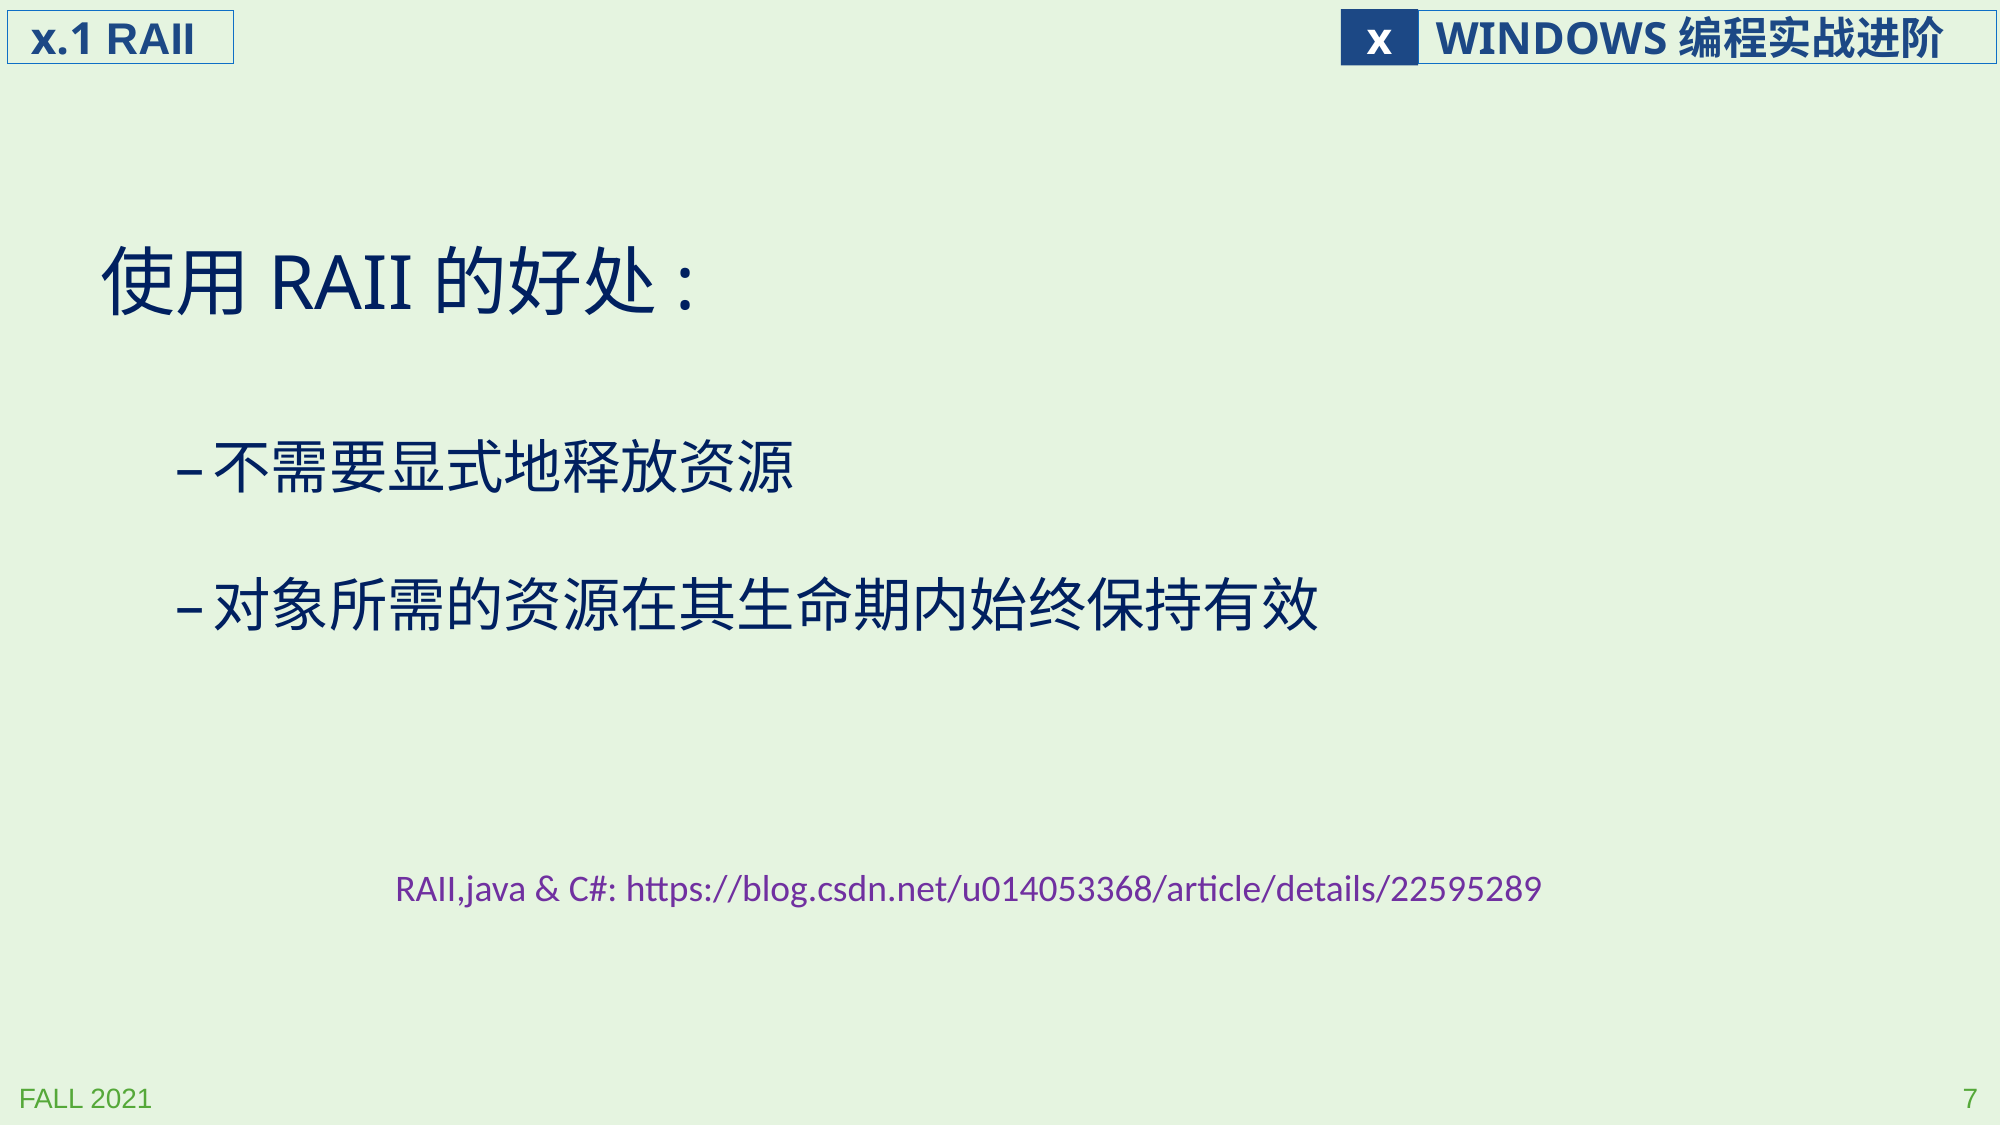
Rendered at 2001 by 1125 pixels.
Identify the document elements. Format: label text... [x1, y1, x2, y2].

text_box RAII,java & C#: https://blog.csdn.net/u014053368/article/details/22595289 [380, 856, 1620, 917]
text_box 使用RAII的好处: 不需要显式地释放资源 对象所需的资源在其生命期内始终保持有效 [85, 237, 1760, 786]
